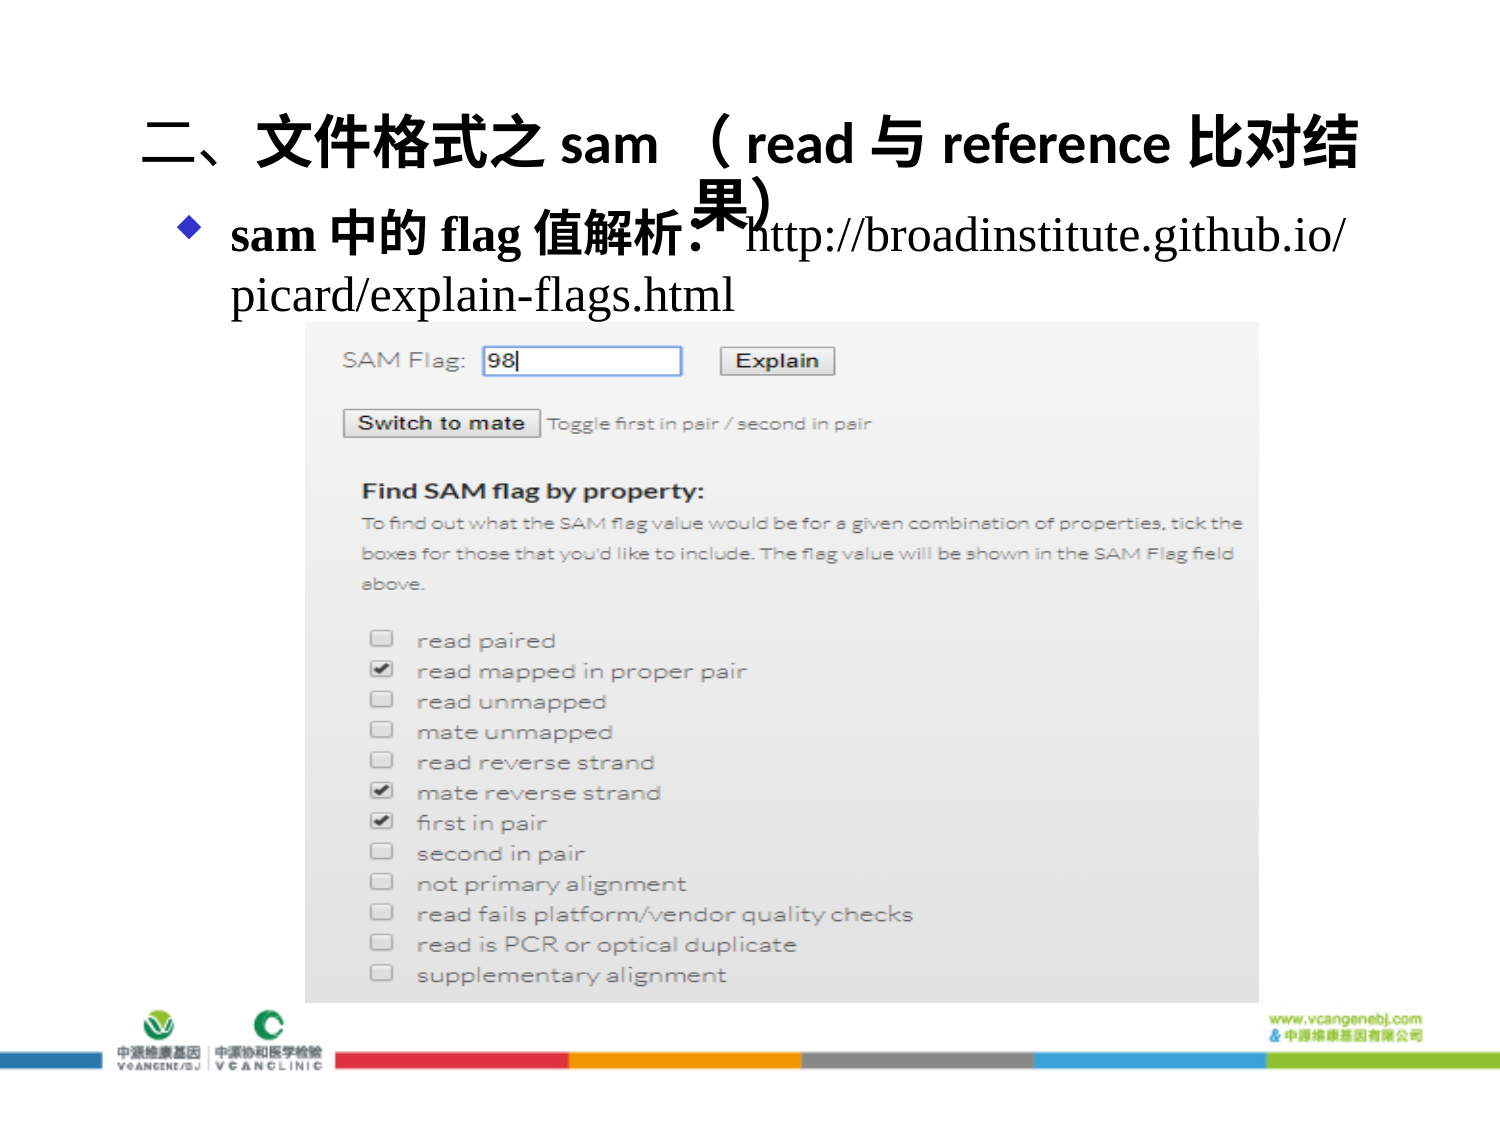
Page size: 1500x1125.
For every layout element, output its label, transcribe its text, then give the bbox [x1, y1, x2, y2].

picture [305, 322, 1259, 1003]
list 二、文件格式之sam（read与reference比对结果） [103, 105, 1397, 193]
picture [0, 0, 1500, 1125]
text_box sam中的flag值解析：http://broadinstitute.github.io/picard/explain-flags.html [103, 193, 1500, 1028]
